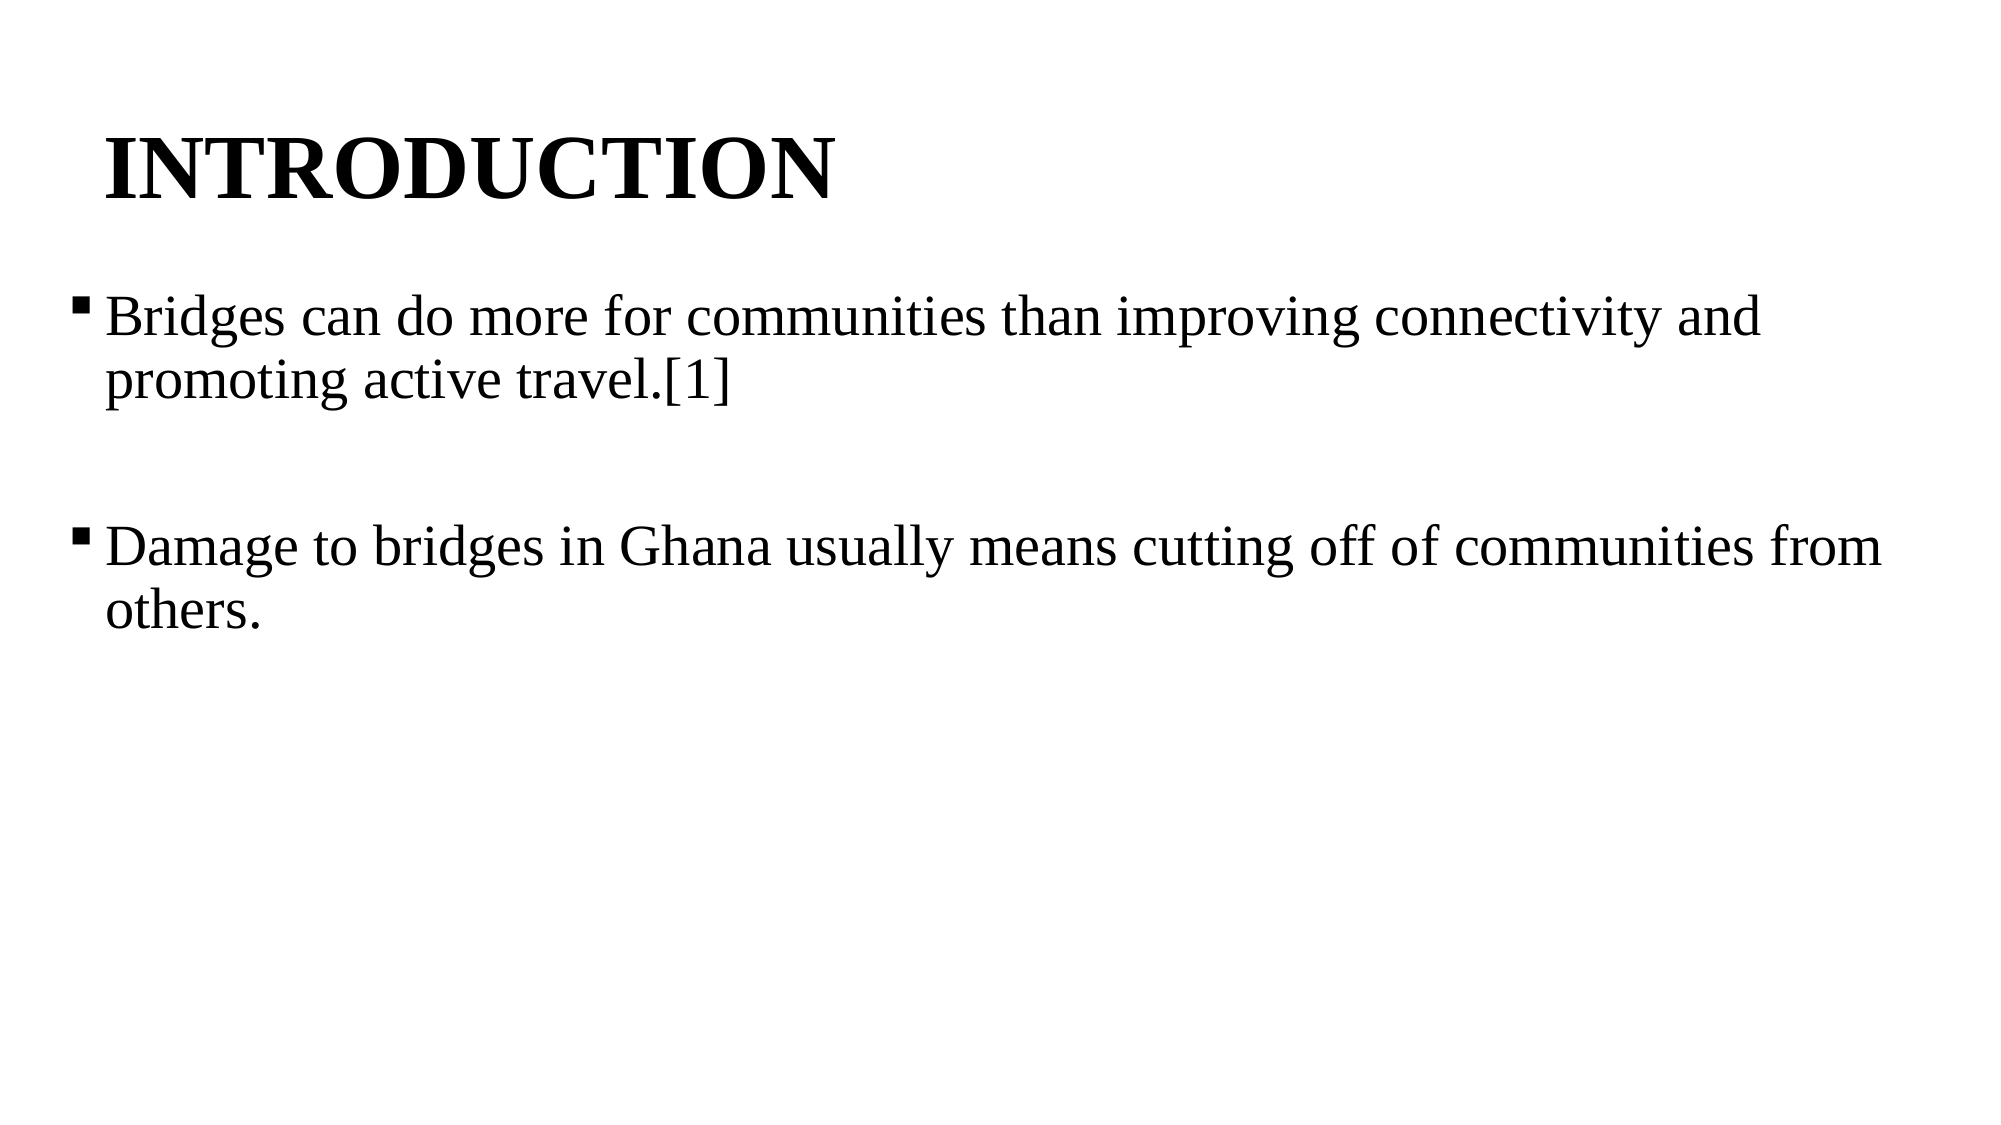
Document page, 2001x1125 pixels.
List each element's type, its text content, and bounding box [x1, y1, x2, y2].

list Bridges can do more for communities than improving connectivity and promoting active travel.[1] Damage to bridges in Ghana usually means cutting off of communities from others. [52, 277, 1947, 992]
title INTRODUCTION [88, 59, 1813, 277]
